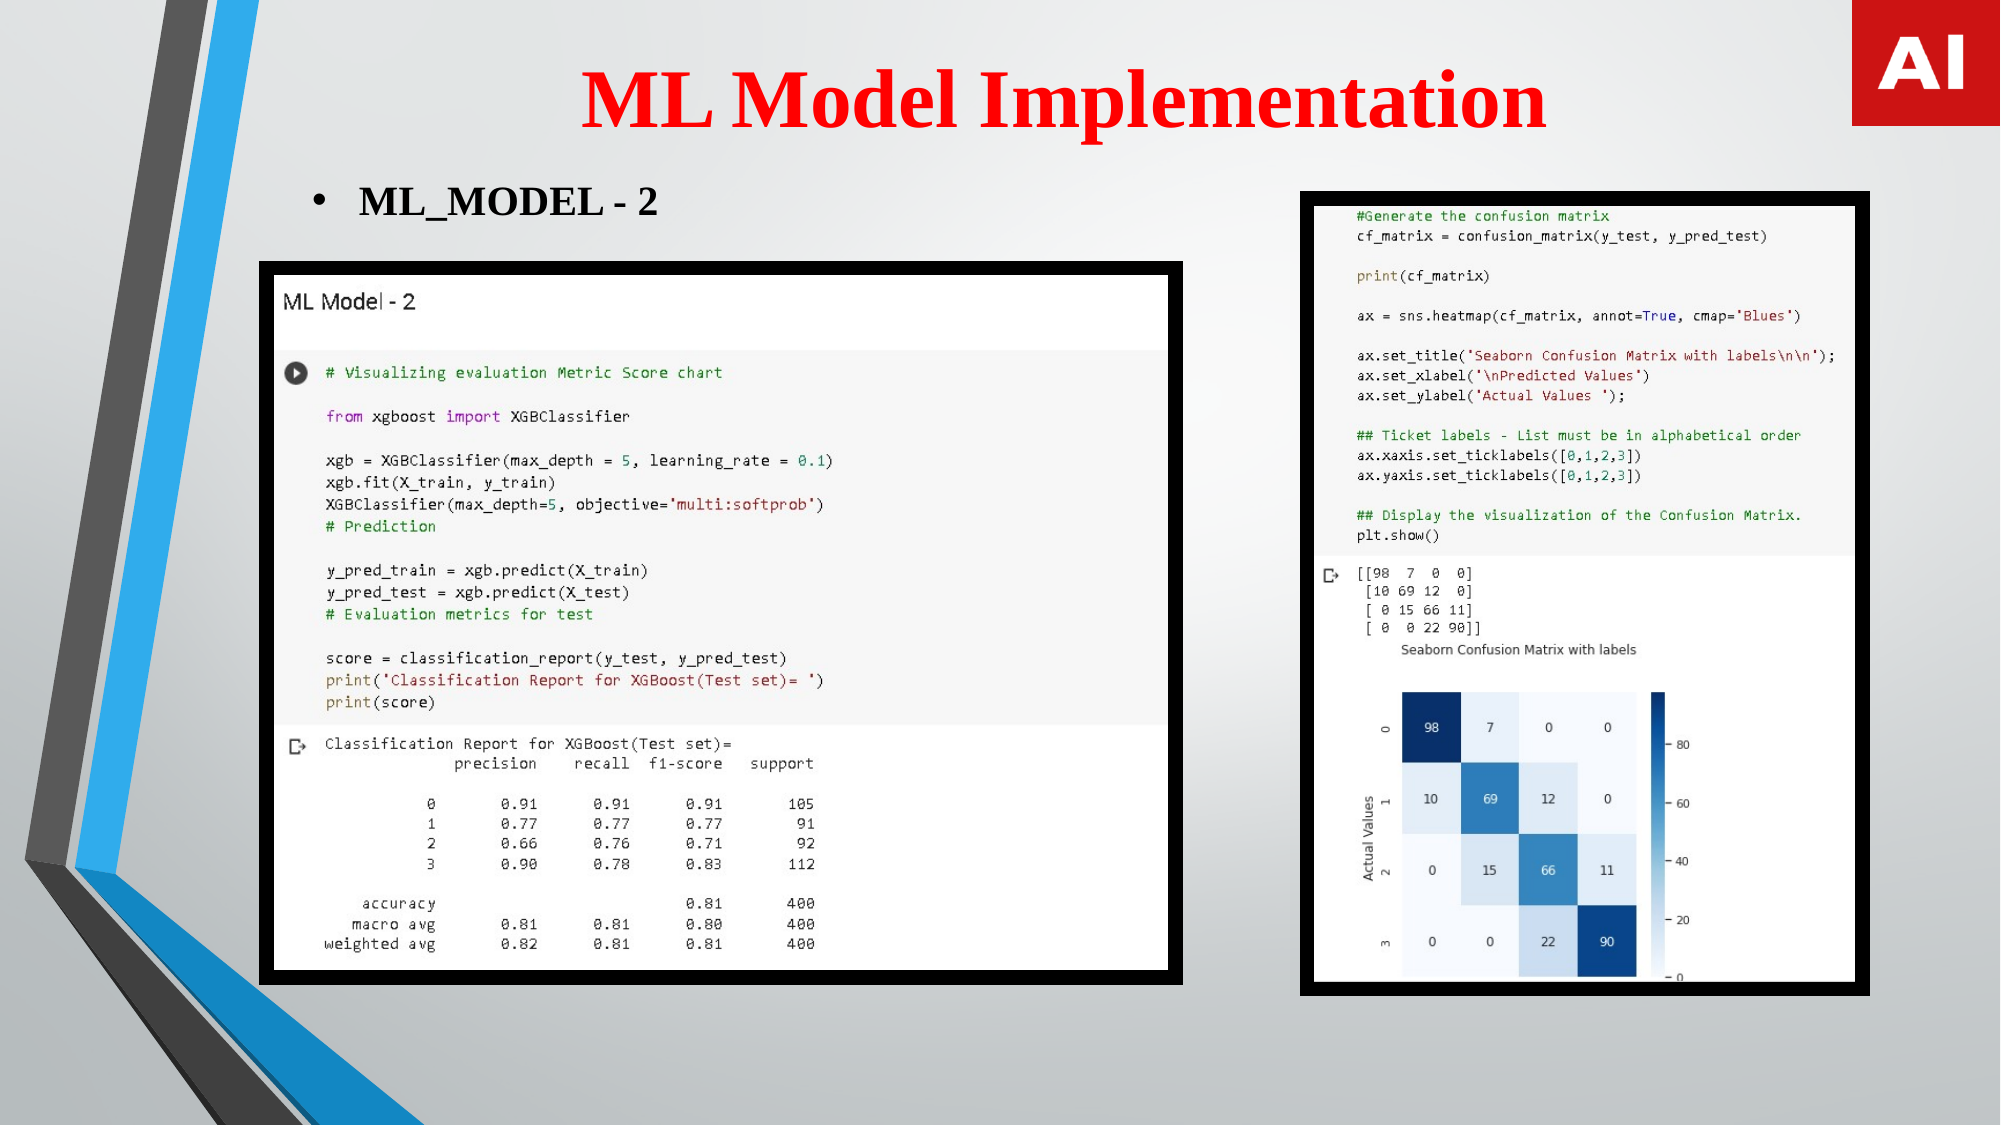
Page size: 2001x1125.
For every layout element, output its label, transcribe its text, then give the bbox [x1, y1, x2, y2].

text_box ML Model Implementation [243, 0, 1887, 288]
picture [1852, 0, 2000, 126]
picture [1313, 205, 1856, 982]
picture [273, 275, 1169, 971]
text_box ML_MODEL - 2 [297, 166, 1566, 232]
